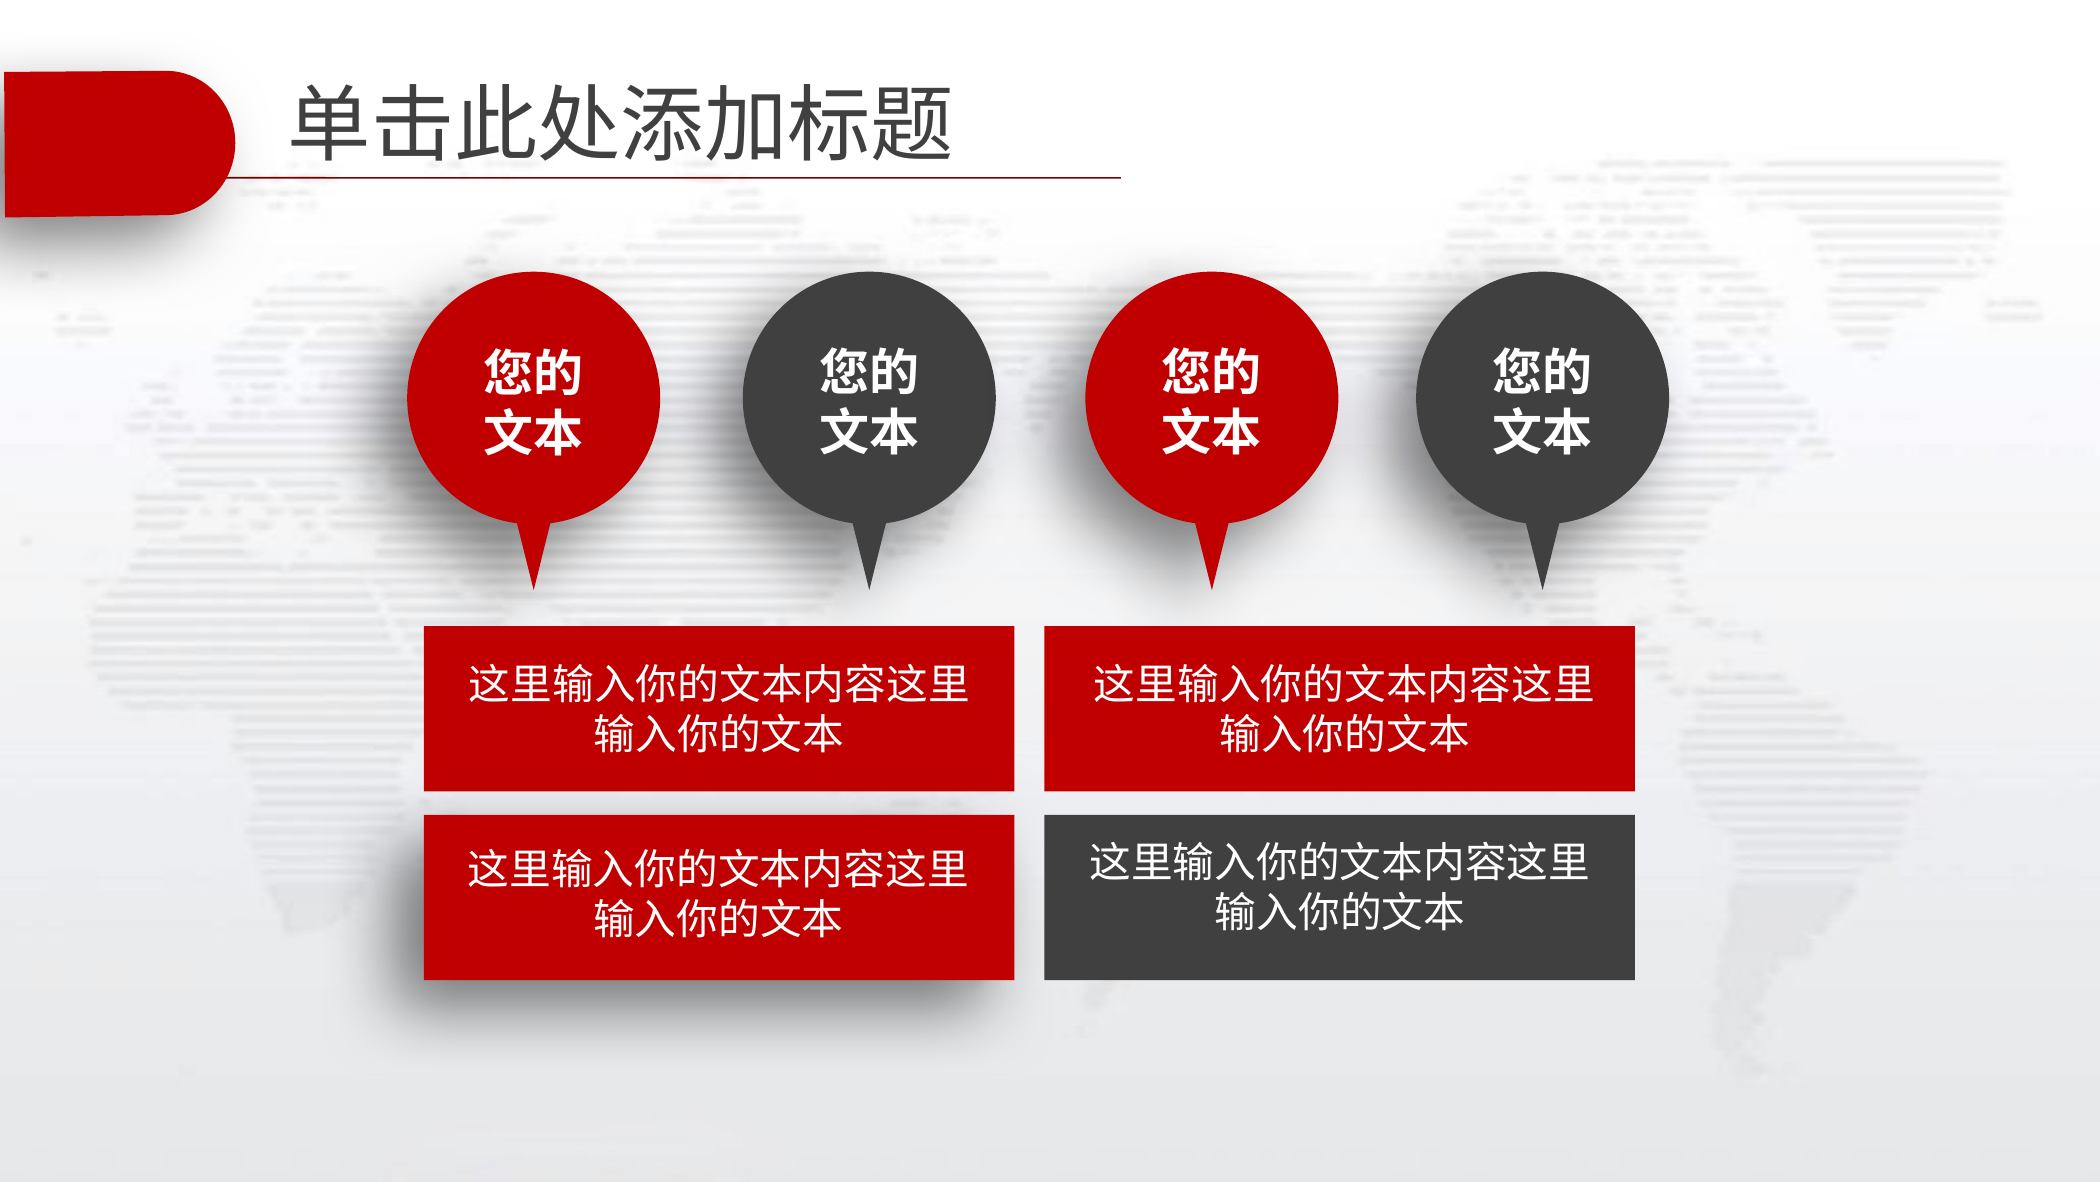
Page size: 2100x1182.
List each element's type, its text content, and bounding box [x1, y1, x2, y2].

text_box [1044, 814, 1636, 981]
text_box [423, 625, 1015, 792]
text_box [423, 814, 1015, 981]
text_box 您的 文本 [1414, 269, 1672, 593]
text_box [1044, 625, 1636, 792]
text_box 您的 文本 [740, 269, 998, 593]
picture [0, 0, 2100, 1182]
text_box 您的 文本 [405, 269, 663, 593]
text_box 您的 文本 [1083, 269, 1341, 593]
title 单击此处添加标题 [270, 47, 1691, 196]
